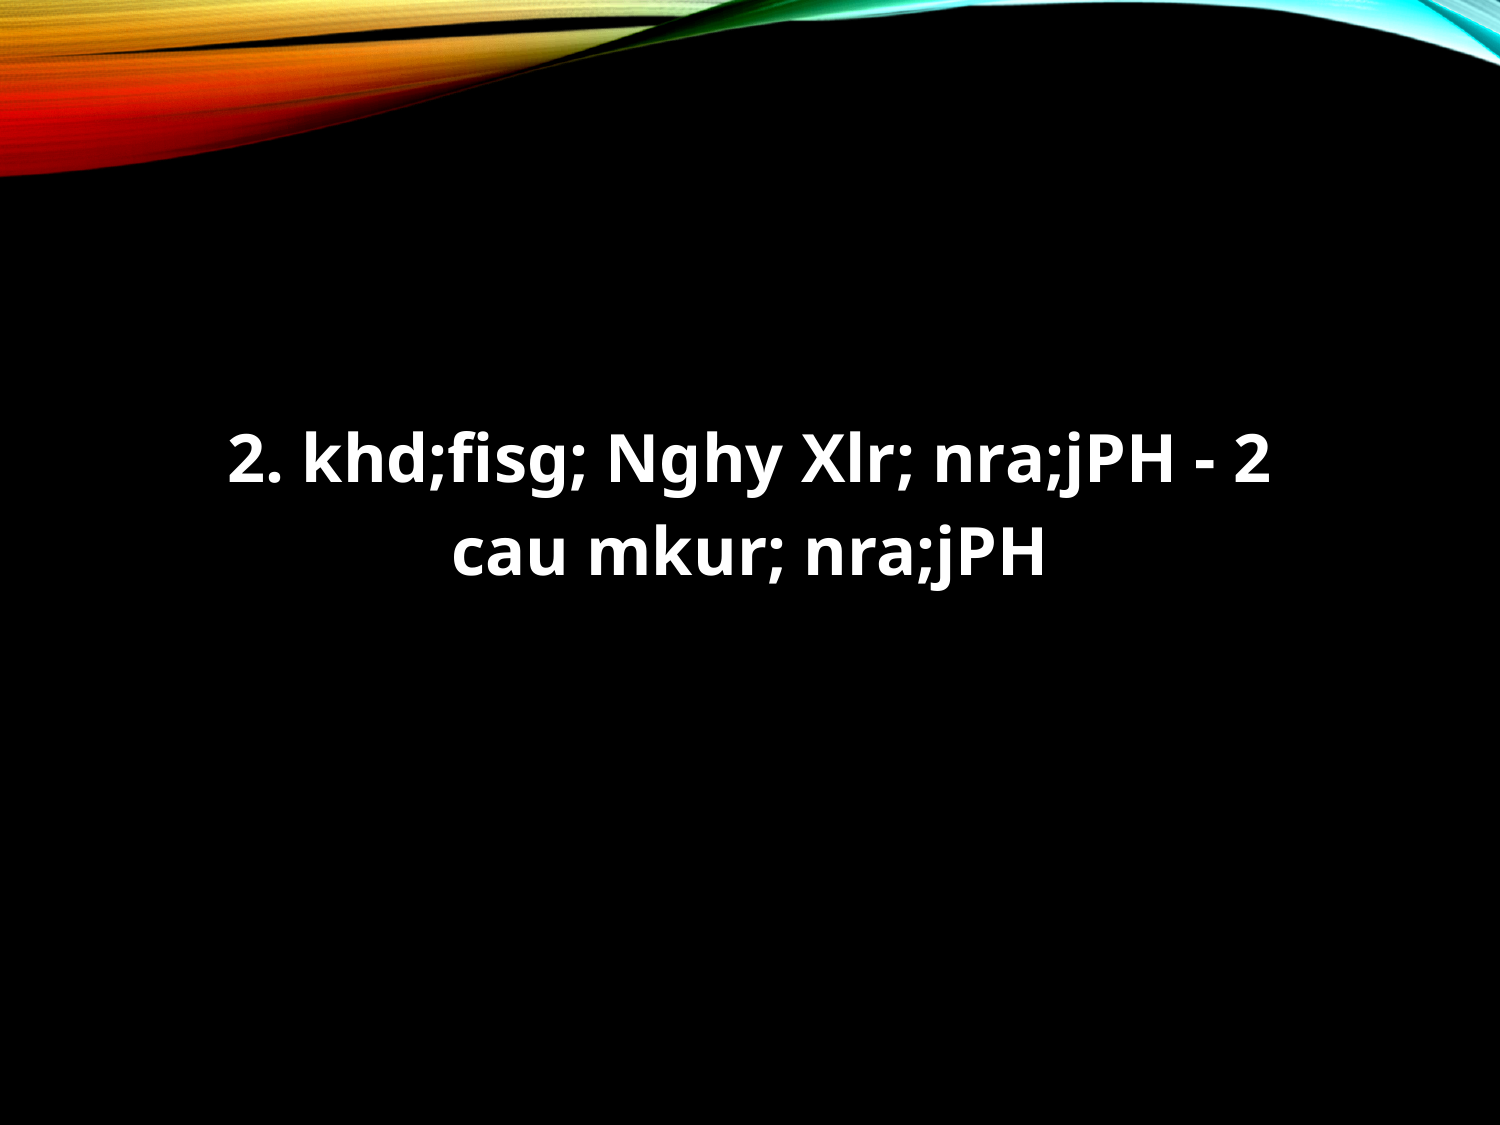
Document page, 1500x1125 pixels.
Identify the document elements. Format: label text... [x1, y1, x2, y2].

picture [0, 0, 1500, 178]
list 2. khd;fisg; Nghy Xlr; nra;jPH - 2 cau mkur; nra;jPH [75, 37, 1425, 1005]
